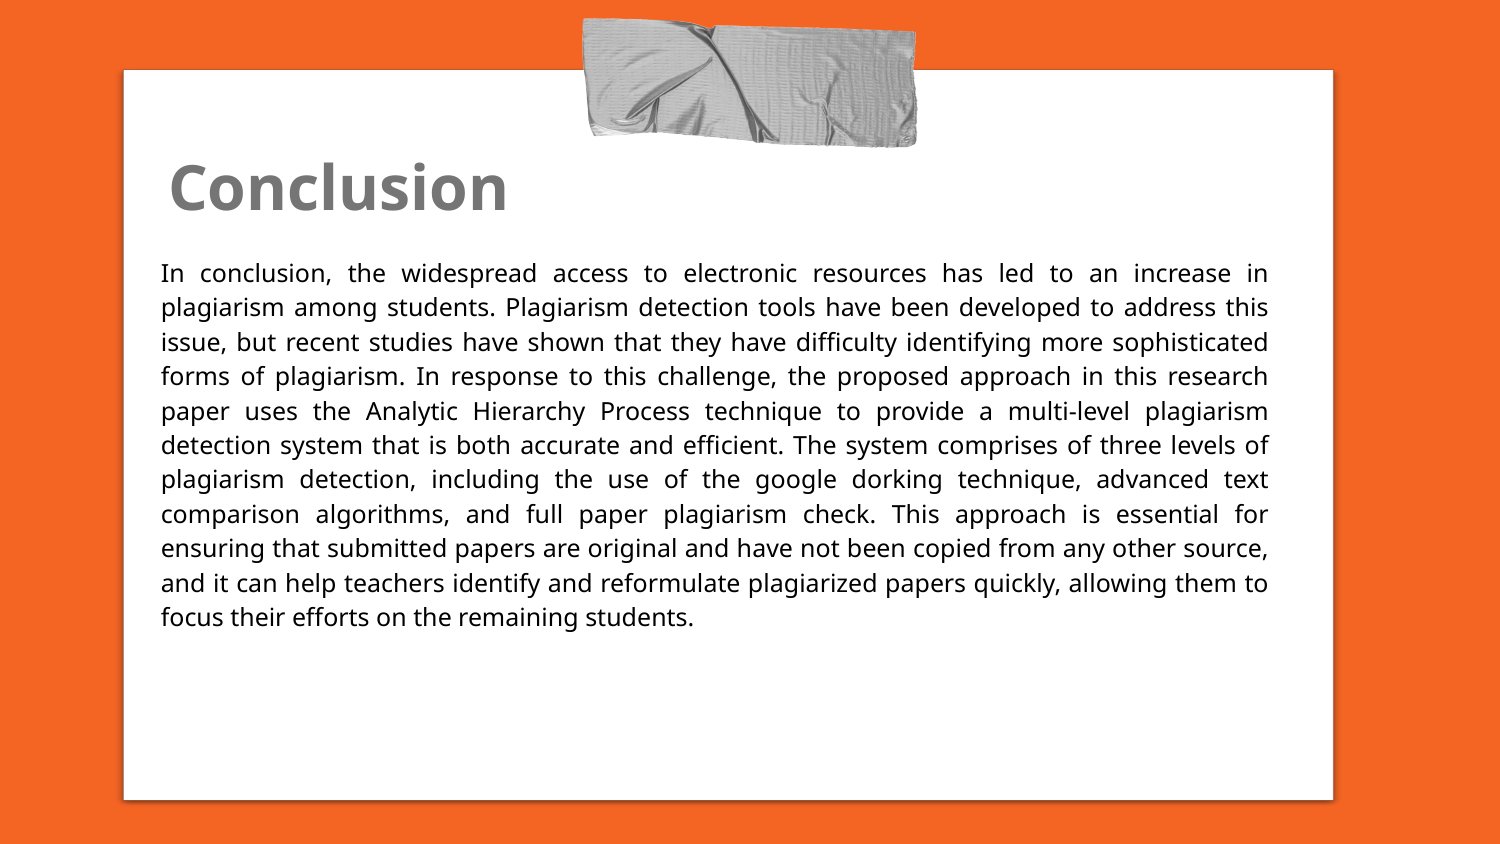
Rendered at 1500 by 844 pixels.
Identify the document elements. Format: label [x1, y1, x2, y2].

picture [74, 16, 1383, 830]
